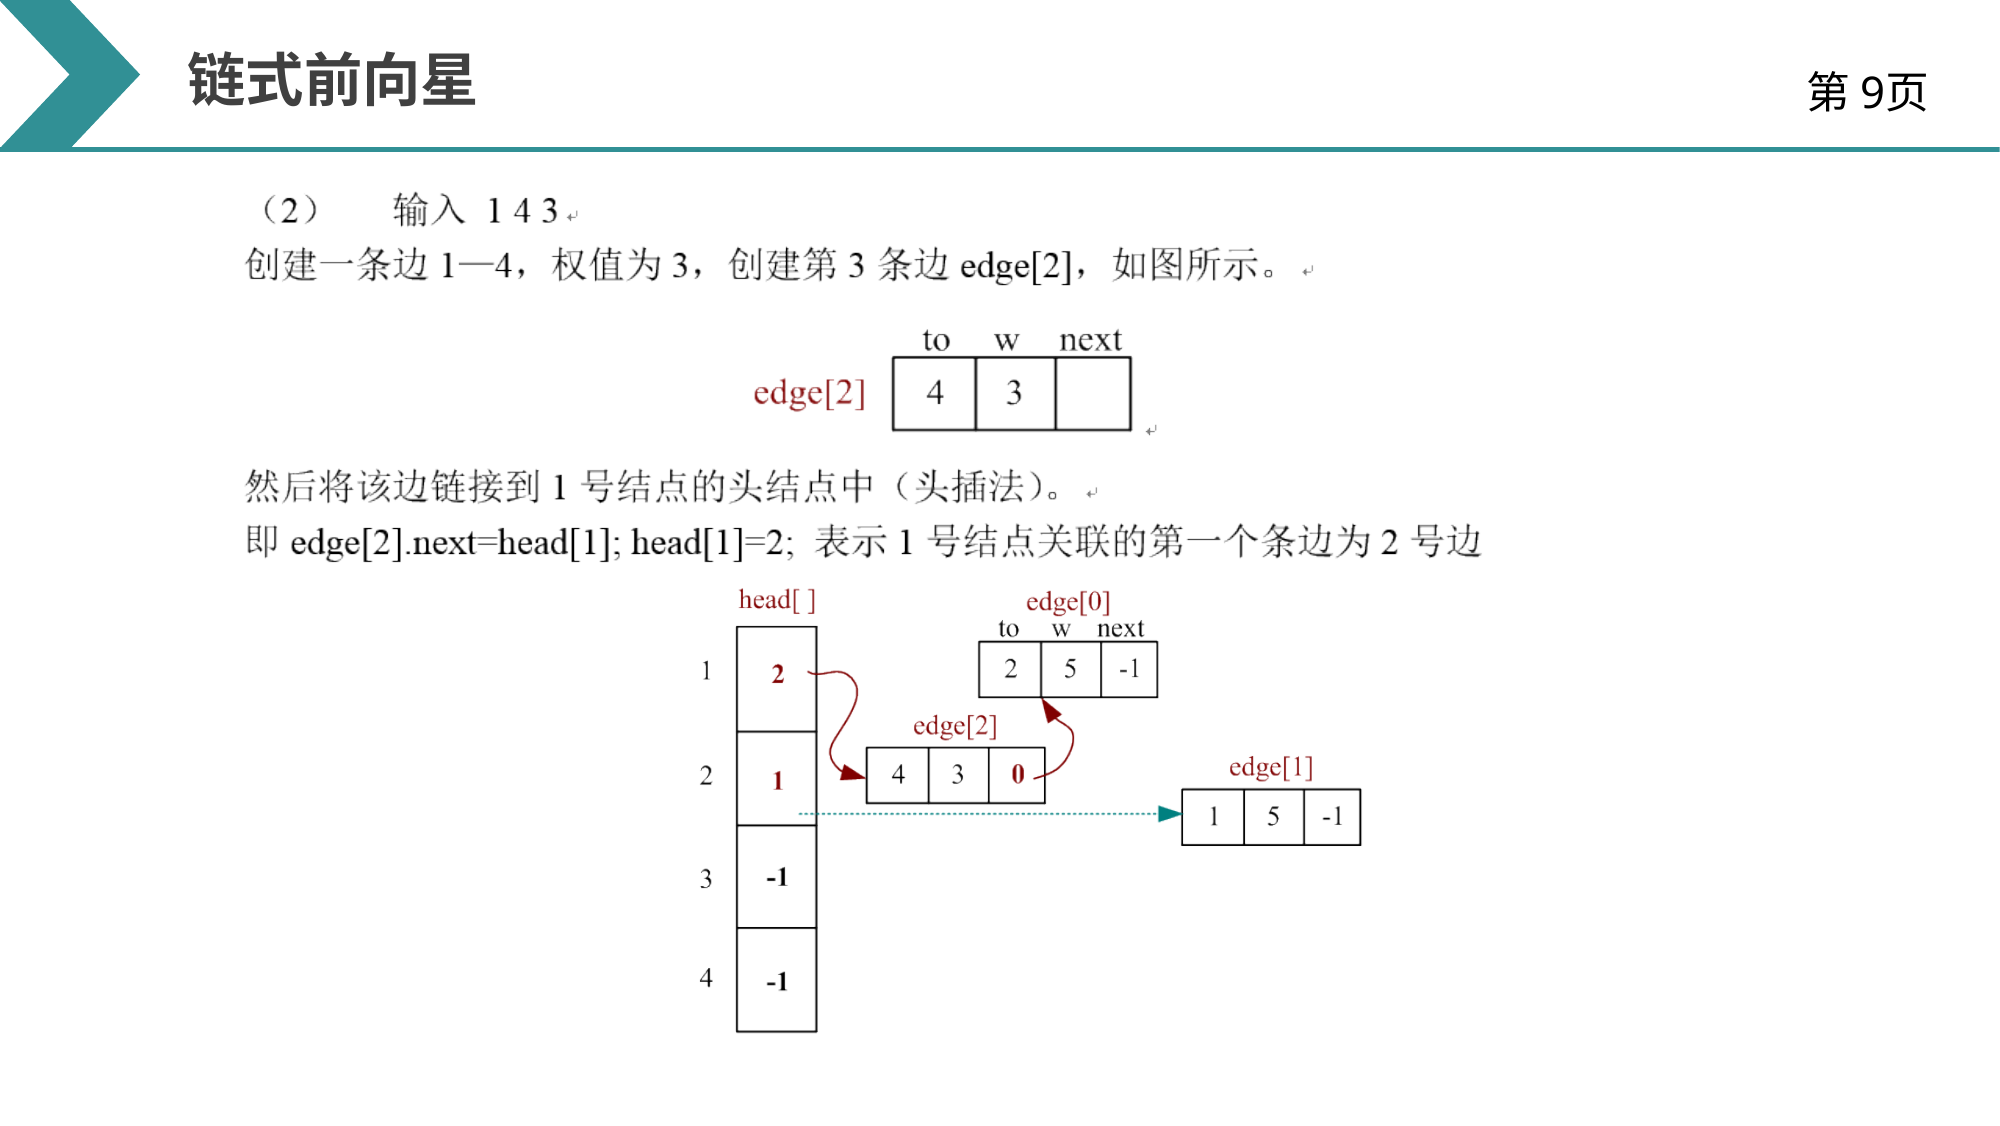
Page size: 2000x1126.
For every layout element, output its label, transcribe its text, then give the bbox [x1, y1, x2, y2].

picture [243, 183, 1487, 565]
picture [680, 586, 1367, 1036]
text_box 链式前向星 [173, 35, 823, 121]
text_box [0, 0, 142, 148]
